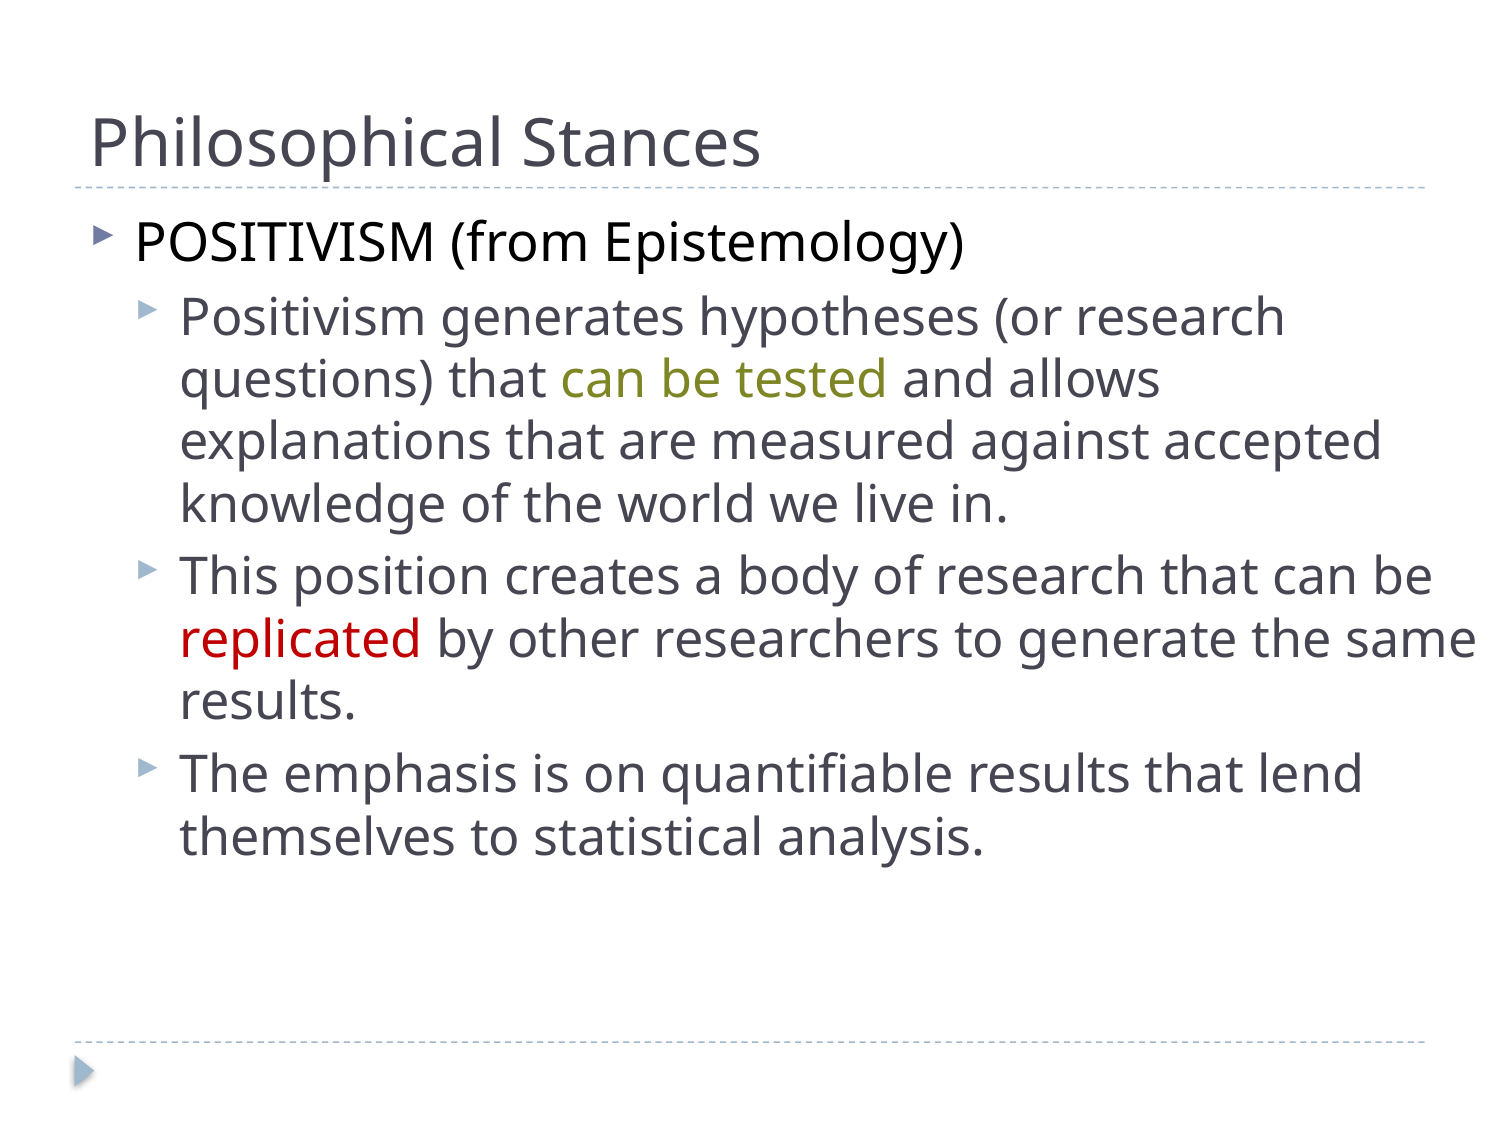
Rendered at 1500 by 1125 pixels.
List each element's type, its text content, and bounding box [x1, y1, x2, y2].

list POSITIVISM (from Epistemology) Positivism generates hypotheses (or research questions) that can be tested and allows explanations that are measured against accepted knowledge of the world we live in. This position creates a body of research that can be replicated by other researchers to generate the same results. The emphasis is on quantifiable results that lend themselves to statistical analysis. [75, 200, 1500, 1010]
title Philosophical Stances [75, 24, 1425, 188]
